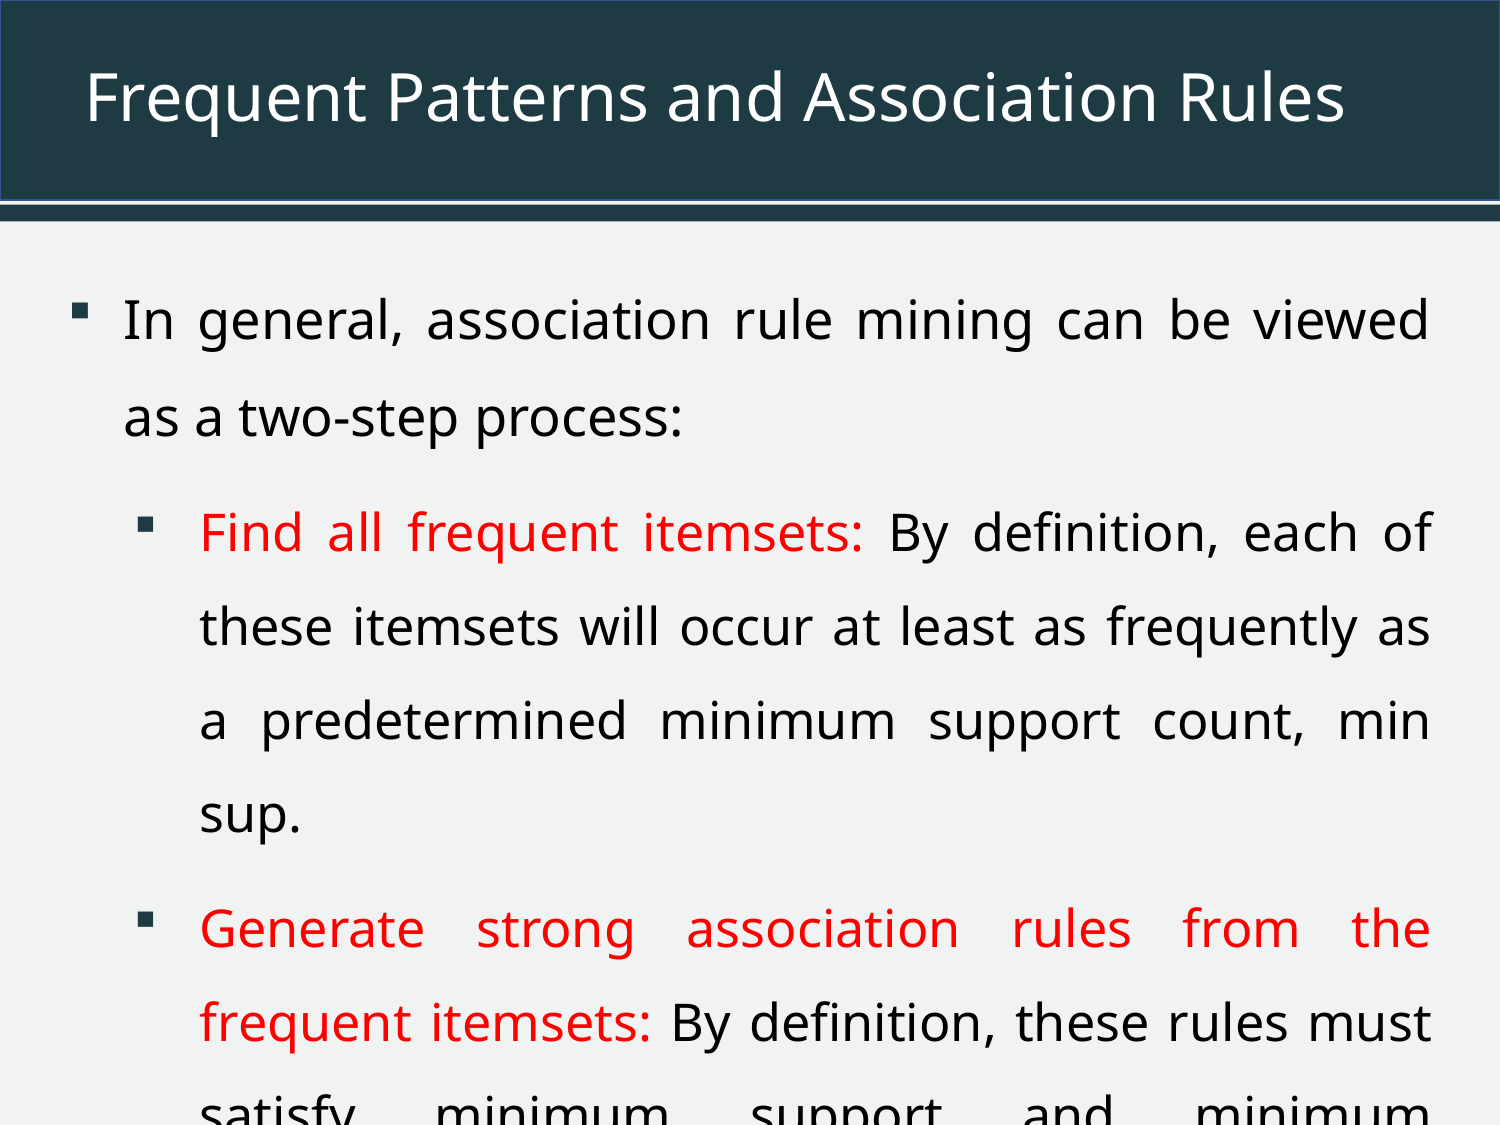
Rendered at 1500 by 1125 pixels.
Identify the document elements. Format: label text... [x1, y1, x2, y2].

list In general, association rule mining can be viewed as a two-step process: Find all frequent itemsets: By definition, each of these itemsets will occur at least as frequently as a predetermined minimum support count, min sup. Generate strong association rules from the frequent itemsets: By definition, these rules must satisfy minimum support and minimum confidence. [52, 245, 1448, 1072]
title Frequent Patterns and Association Rules [69, 0, 1500, 200]
